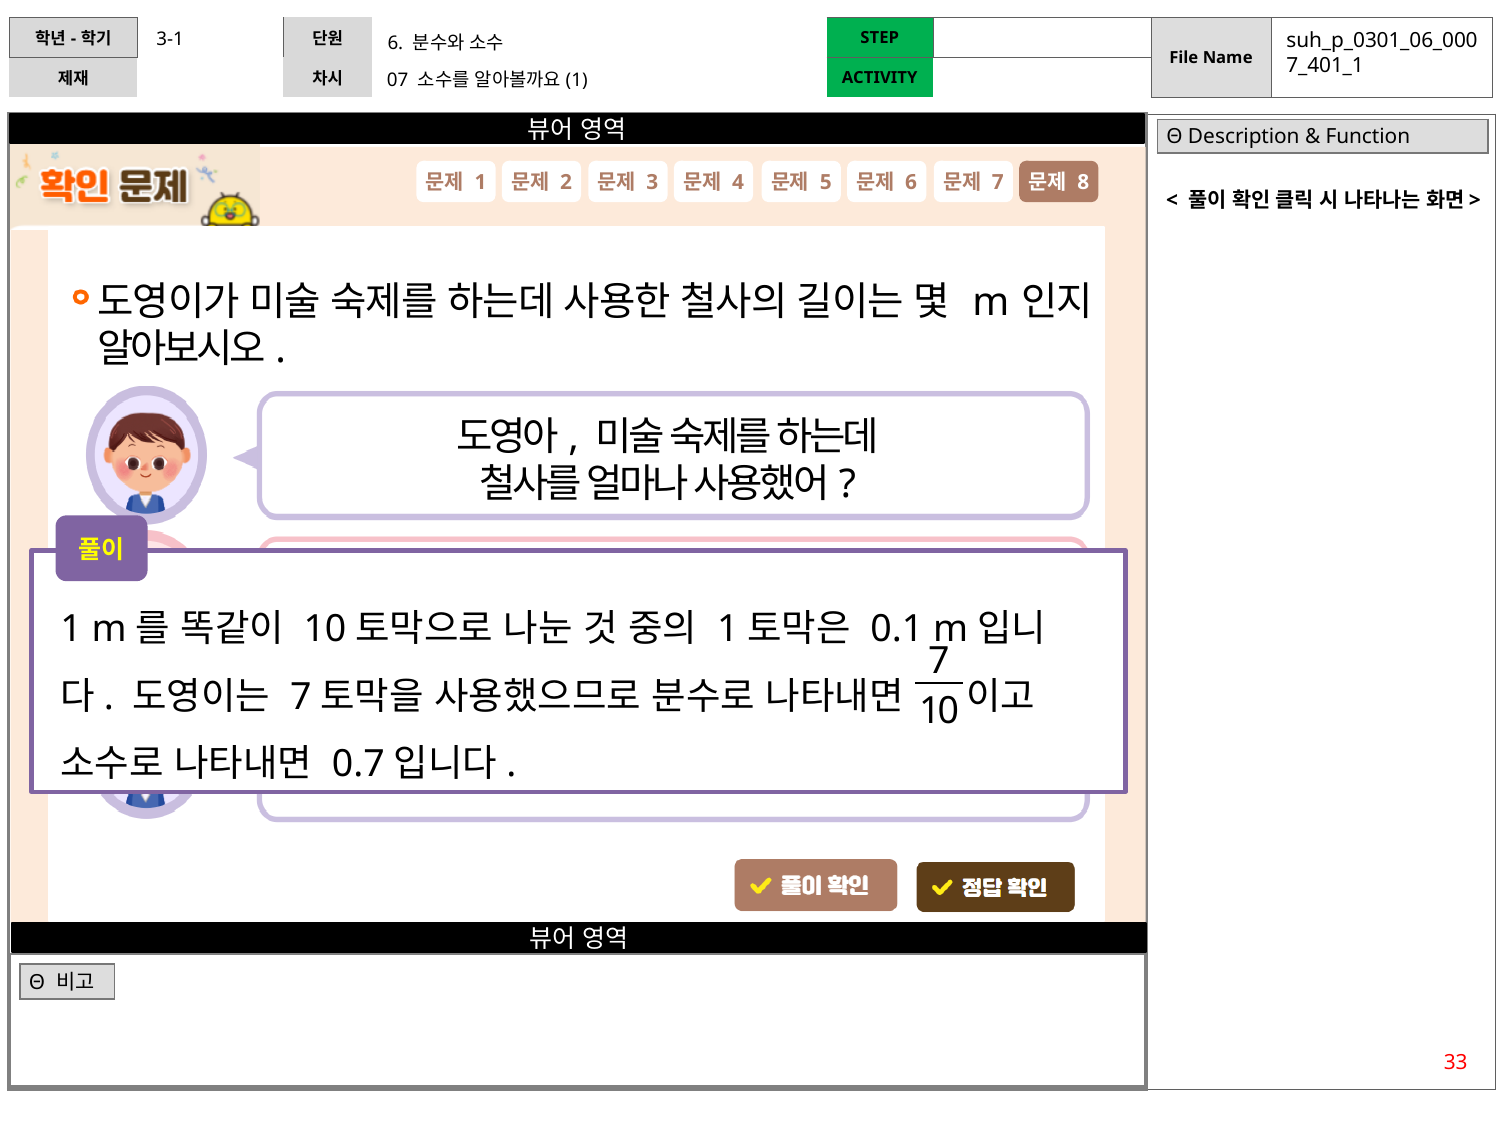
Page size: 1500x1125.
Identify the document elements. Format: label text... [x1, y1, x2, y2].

picture [82, 793, 1095, 829]
picture [70, 285, 90, 307]
text_box 문제 1 [414, 158, 498, 205]
picture [732, 856, 898, 913]
text_box 6. 분수와 소수 [372, 23, 828, 48]
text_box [31, 515, 1126, 793]
text_box 문제 2 [499, 158, 584, 205]
text_box 도영이가 미술 숙제를 하는데 사용한 철사의 길이는 몇 m인지 알아보시오. [82, 268, 1105, 378]
text_box < 풀이 확인 클릭 시 나타나는 화면> [1151, 179, 1500, 219]
text_box 문제 3 [586, 158, 670, 205]
text_box 문제 4 [671, 158, 756, 205]
text_box 문제 5 [759, 158, 843, 205]
picture [10, 144, 260, 230]
text_box 문제 8 [1017, 158, 1101, 205]
table_header Θ Description & Function [1158, 120, 1487, 152]
text_box 07 소수를 알아볼까요(1) [372, 60, 821, 96]
text_box suh_p_0301_06_0007_401_1 [1271, 18, 1500, 84]
picture [82, 386, 1095, 515]
text_box 문제 6 [845, 158, 929, 205]
text_box 3-1 [141, 18, 284, 55]
picture [915, 858, 1078, 913]
text_box 문제 7 [931, 158, 1016, 205]
